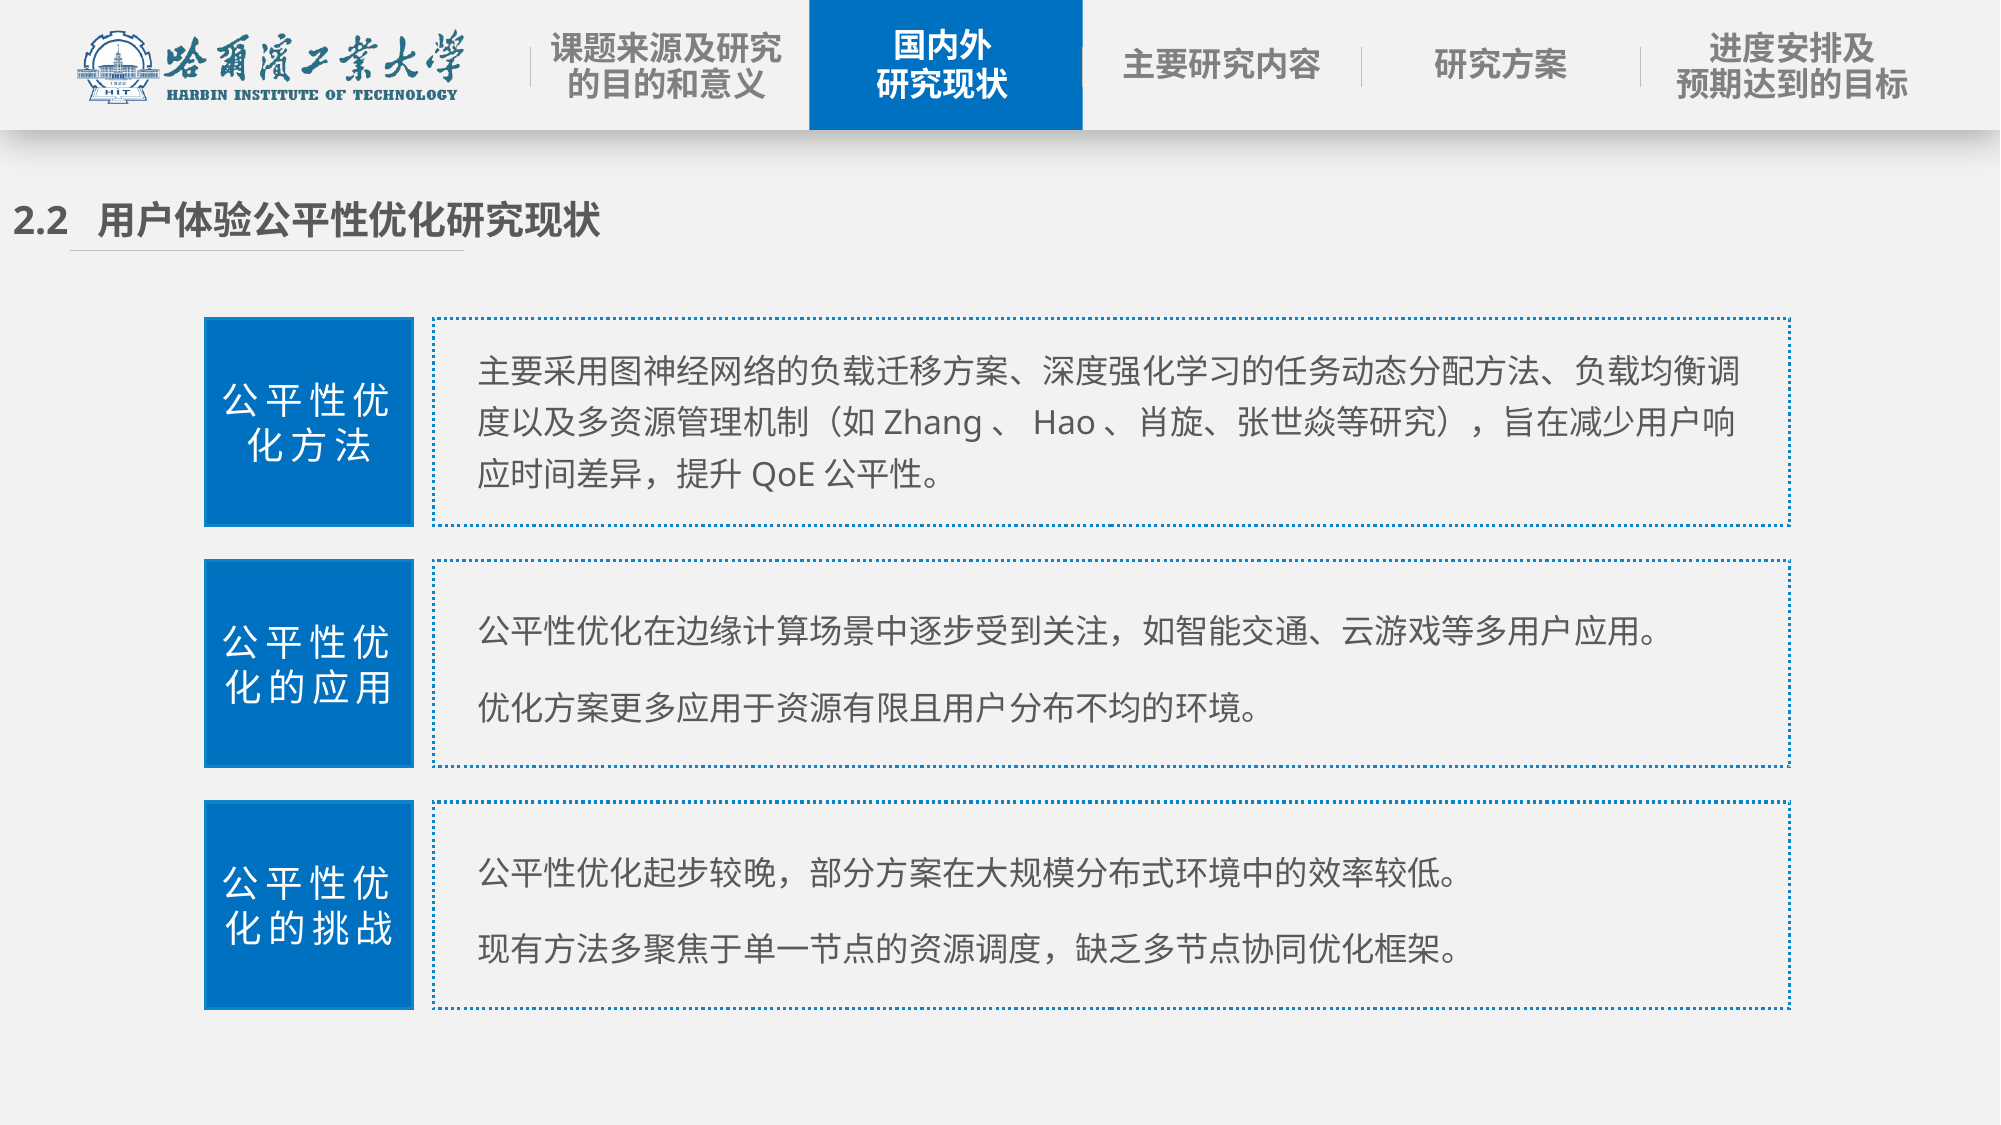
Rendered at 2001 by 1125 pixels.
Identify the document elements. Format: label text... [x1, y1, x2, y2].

text_box 课题来源及研究的目的和意义 [547, 24, 786, 112]
text_box [1084, 0, 2000, 131]
text_box 公平性优化起步较晚，部分方案在大规模分布式环境中的效率较低。 现有方法多聚焦于单一节点的资源调度，缺乏多节点协同优化框架。 [462, 832, 1790, 976]
text_box 进度安排及 预期达到的目标 [1670, 23, 1916, 112]
text_box 国内外 研究现状 [832, 23, 1054, 112]
text_box [432, 801, 1791, 1010]
text_box 2.2 用户体验公平性优化研究现状 [0, 188, 615, 251]
text_box [808, 0, 1084, 131]
text_box [0, 0, 808, 131]
text_box [432, 559, 1791, 768]
text_box 公平性优化的挑战 [205, 801, 413, 1010]
text_box 公平性优化方法 [205, 318, 413, 526]
text_box 主要研究内容 [1111, 35, 1333, 91]
text_box 主要采用图神经网络的负载迁移方案、深度强化学习的任务动态分配方法、负载均衡调度以及多资源管理机制（如Zhang、Hao、肖旋、张世焱等研究），旨在减少用户响应时间差异，提升QoE公平性。 [462, 330, 1773, 501]
text_box 公平性优化的应用 [205, 559, 413, 768]
picture [73, 9, 472, 121]
text_box [432, 318, 1791, 526]
text_box 公平性优化在边缘计算场景中逐步受到关注，如智能交通、云游戏等多用户应用。 优化方案更多应用于资源有限且用户分布不均的环境。 [462, 590, 1790, 735]
text_box 研究方案 [1391, 35, 1612, 91]
